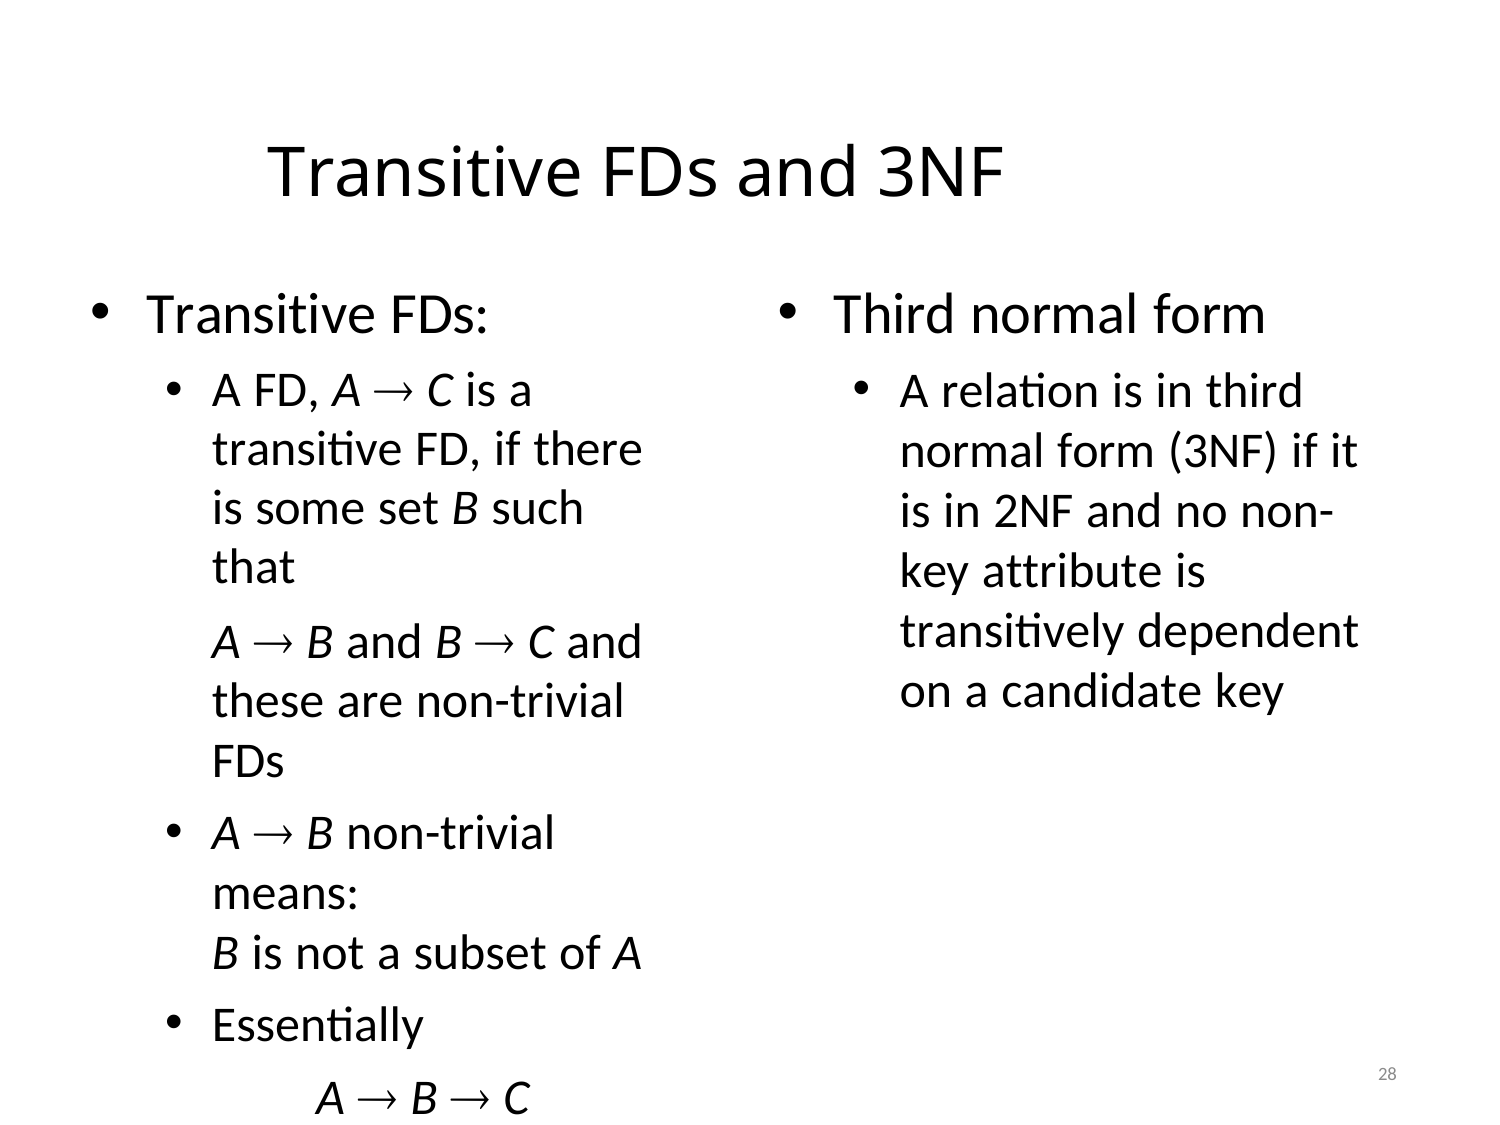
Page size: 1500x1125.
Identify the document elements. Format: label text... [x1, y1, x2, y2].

title Transitive FDs and 3NF [103, 74, 1397, 263]
text_box Transitive FDs: A FD, A  C is a transitive FD, if there is some set B such that A  B and B  C and these are non-trivial FDs A  B non-trivial means: B is not a subset of A Essentially A  B  C [87, 275, 722, 1124]
text_box Third normal form A relation is in third normal form (3NF) if it is in 2NF and no non-key attribute is transitively dependent on a candidate key [775, 275, 1398, 718]
slide_number 28 [1059, 746, 1397, 1125]
